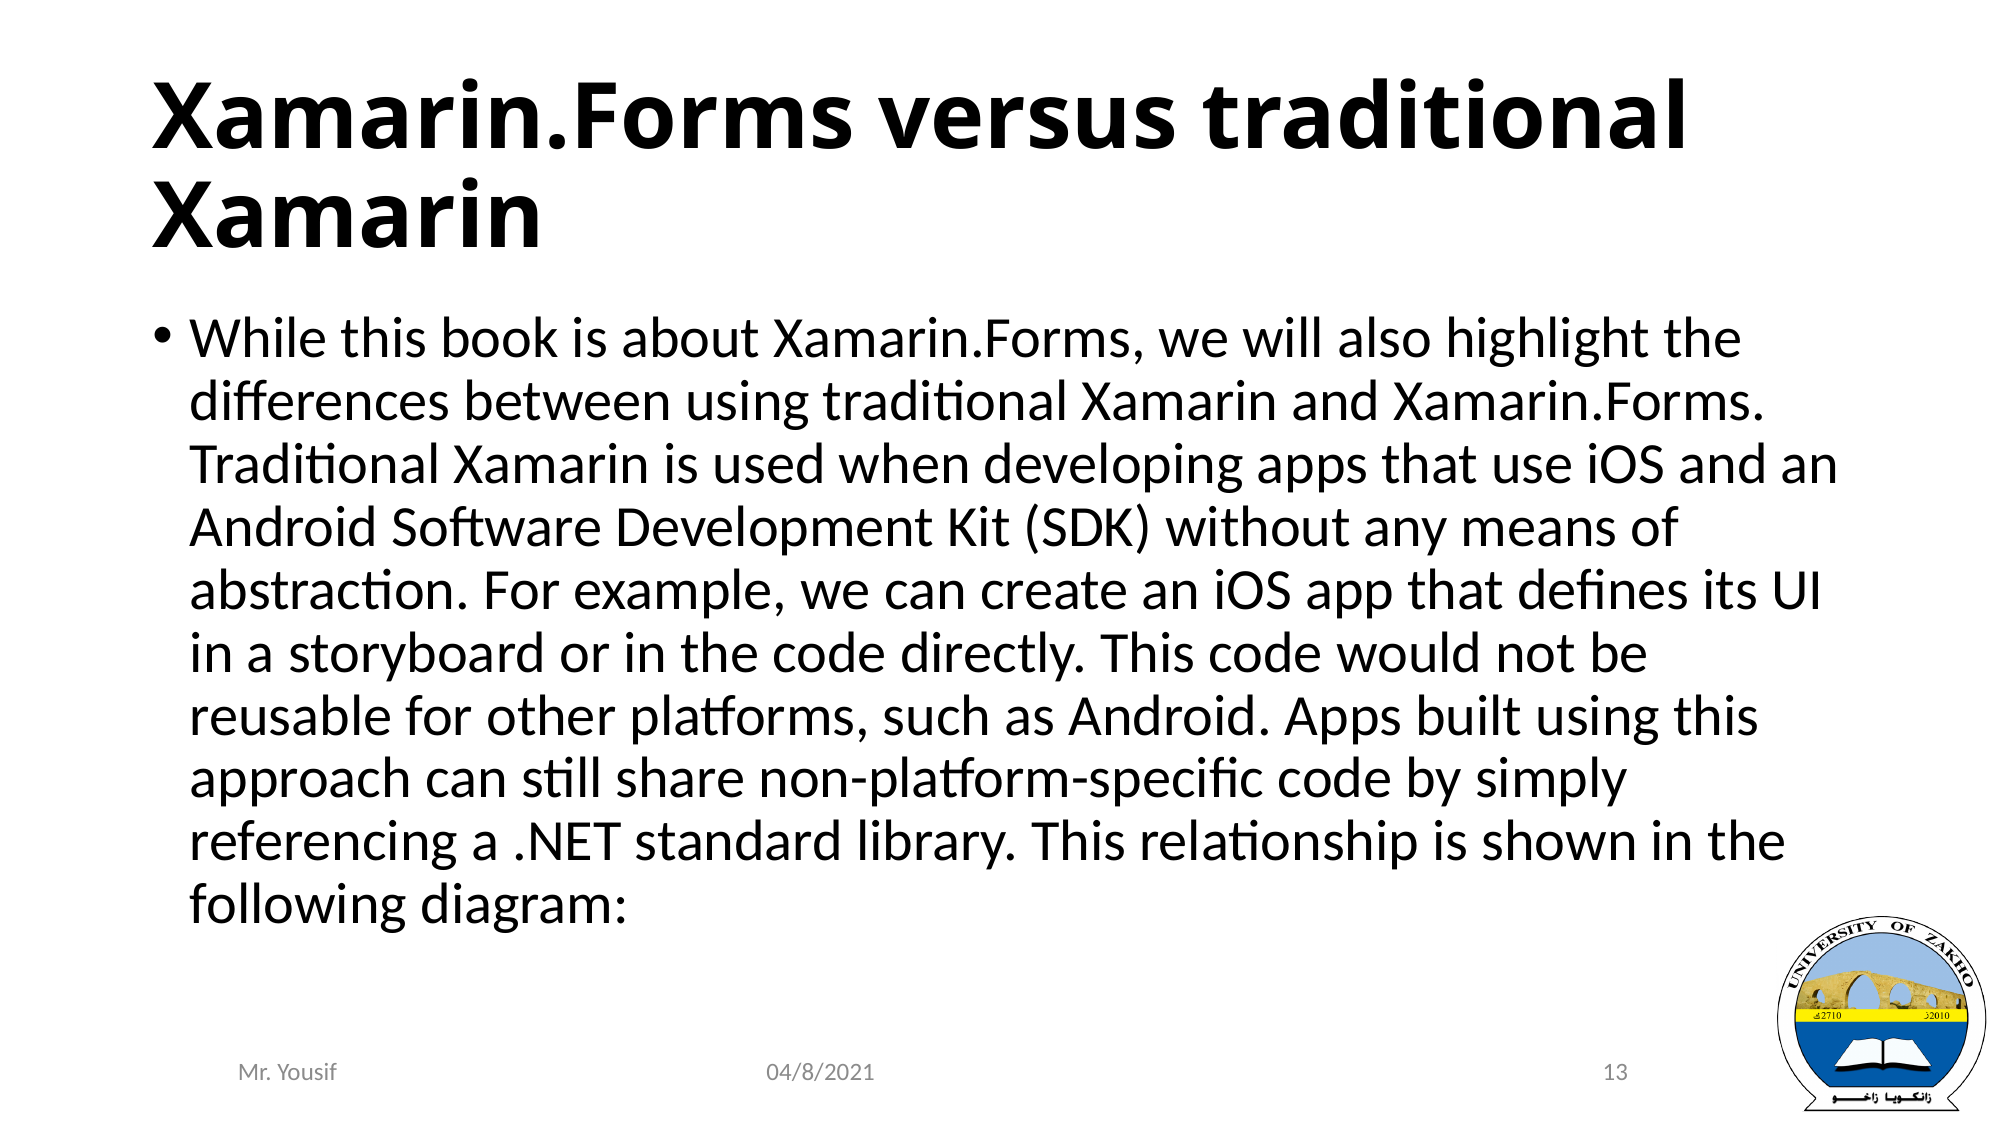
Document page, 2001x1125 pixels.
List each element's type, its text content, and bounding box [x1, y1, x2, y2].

slide_number 13 [1193, 1040, 1644, 1101]
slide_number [751, 1040, 1021, 1101]
footer Mr. Yousif [137, 1040, 438, 1101]
picture [1776, 915, 1987, 1112]
list While this book is about Xamarin.Forms, we will also highlight the differences between using traditional Xamarin and Xamarin.Forms. Traditional Xamarin is used when developing apps that use iOS and an Android Software Development Kit (SDK) without any means of abstraction. For example, we can create an iOS app that defines its UI in a storyboard or in the code directly. This code would not be reusable for other platforms, such as Android. Apps built using this approach can still share non-platform-specific code by simply referencing a .NET standard library. This relationship is shown in the following diagram: [137, 299, 1863, 1014]
title Xamarin.Forms versus traditional Xamarin [137, 59, 1863, 278]
